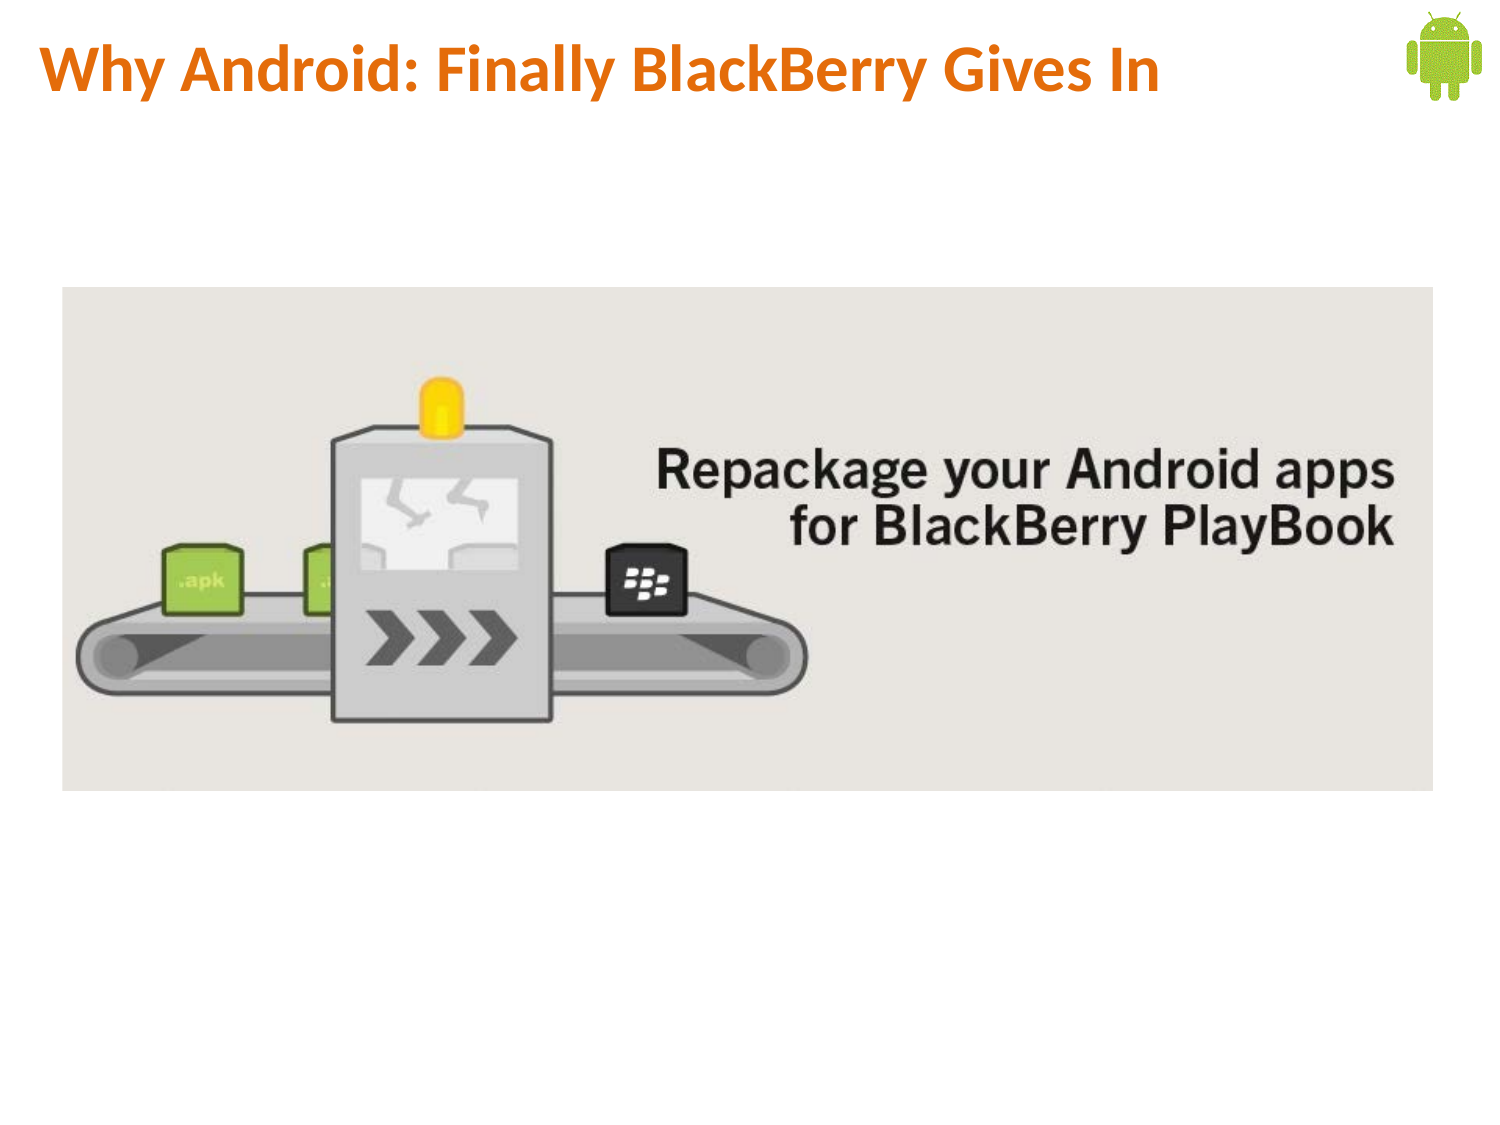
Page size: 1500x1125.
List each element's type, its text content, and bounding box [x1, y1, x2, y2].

title Why Android: Finally BlackBerry Gives In [37, 22, 1166, 213]
text_box [62, 287, 1433, 791]
text_box [1406, 11, 1482, 101]
